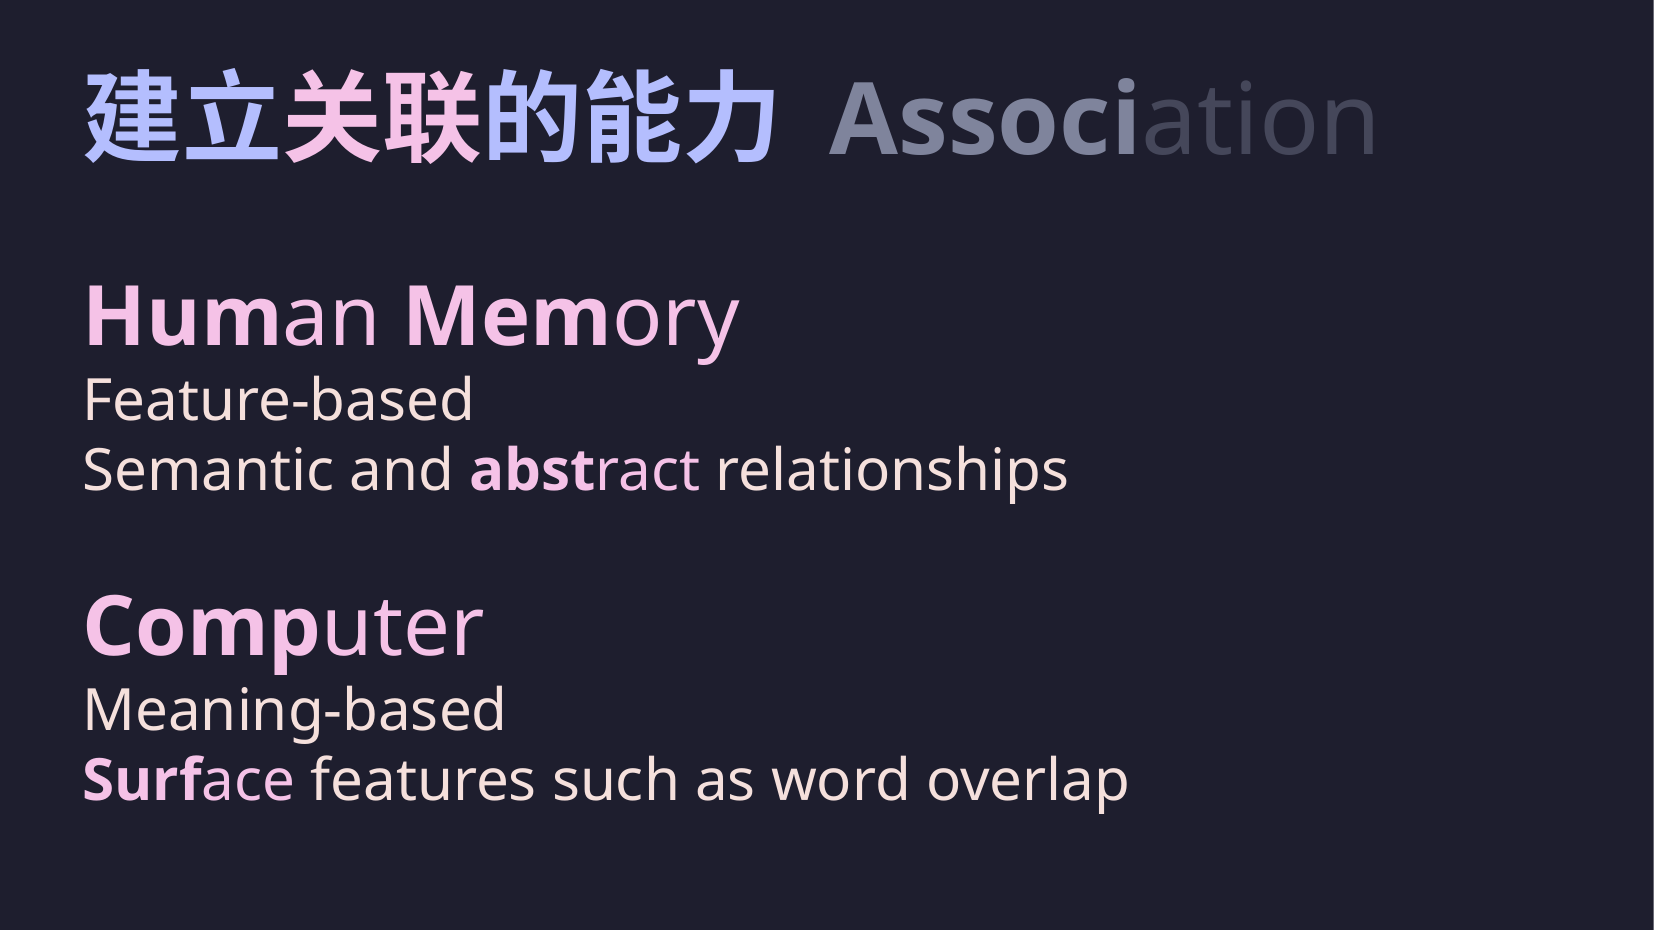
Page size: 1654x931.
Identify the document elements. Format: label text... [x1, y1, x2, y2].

title 建立关联的能力 Association [82, 37, 1571, 167]
subtitle Human Memory Feature-based Semantic and abstract relationships Computer Meaning-based Surface features such as word overlap [82, 167, 1571, 808]
